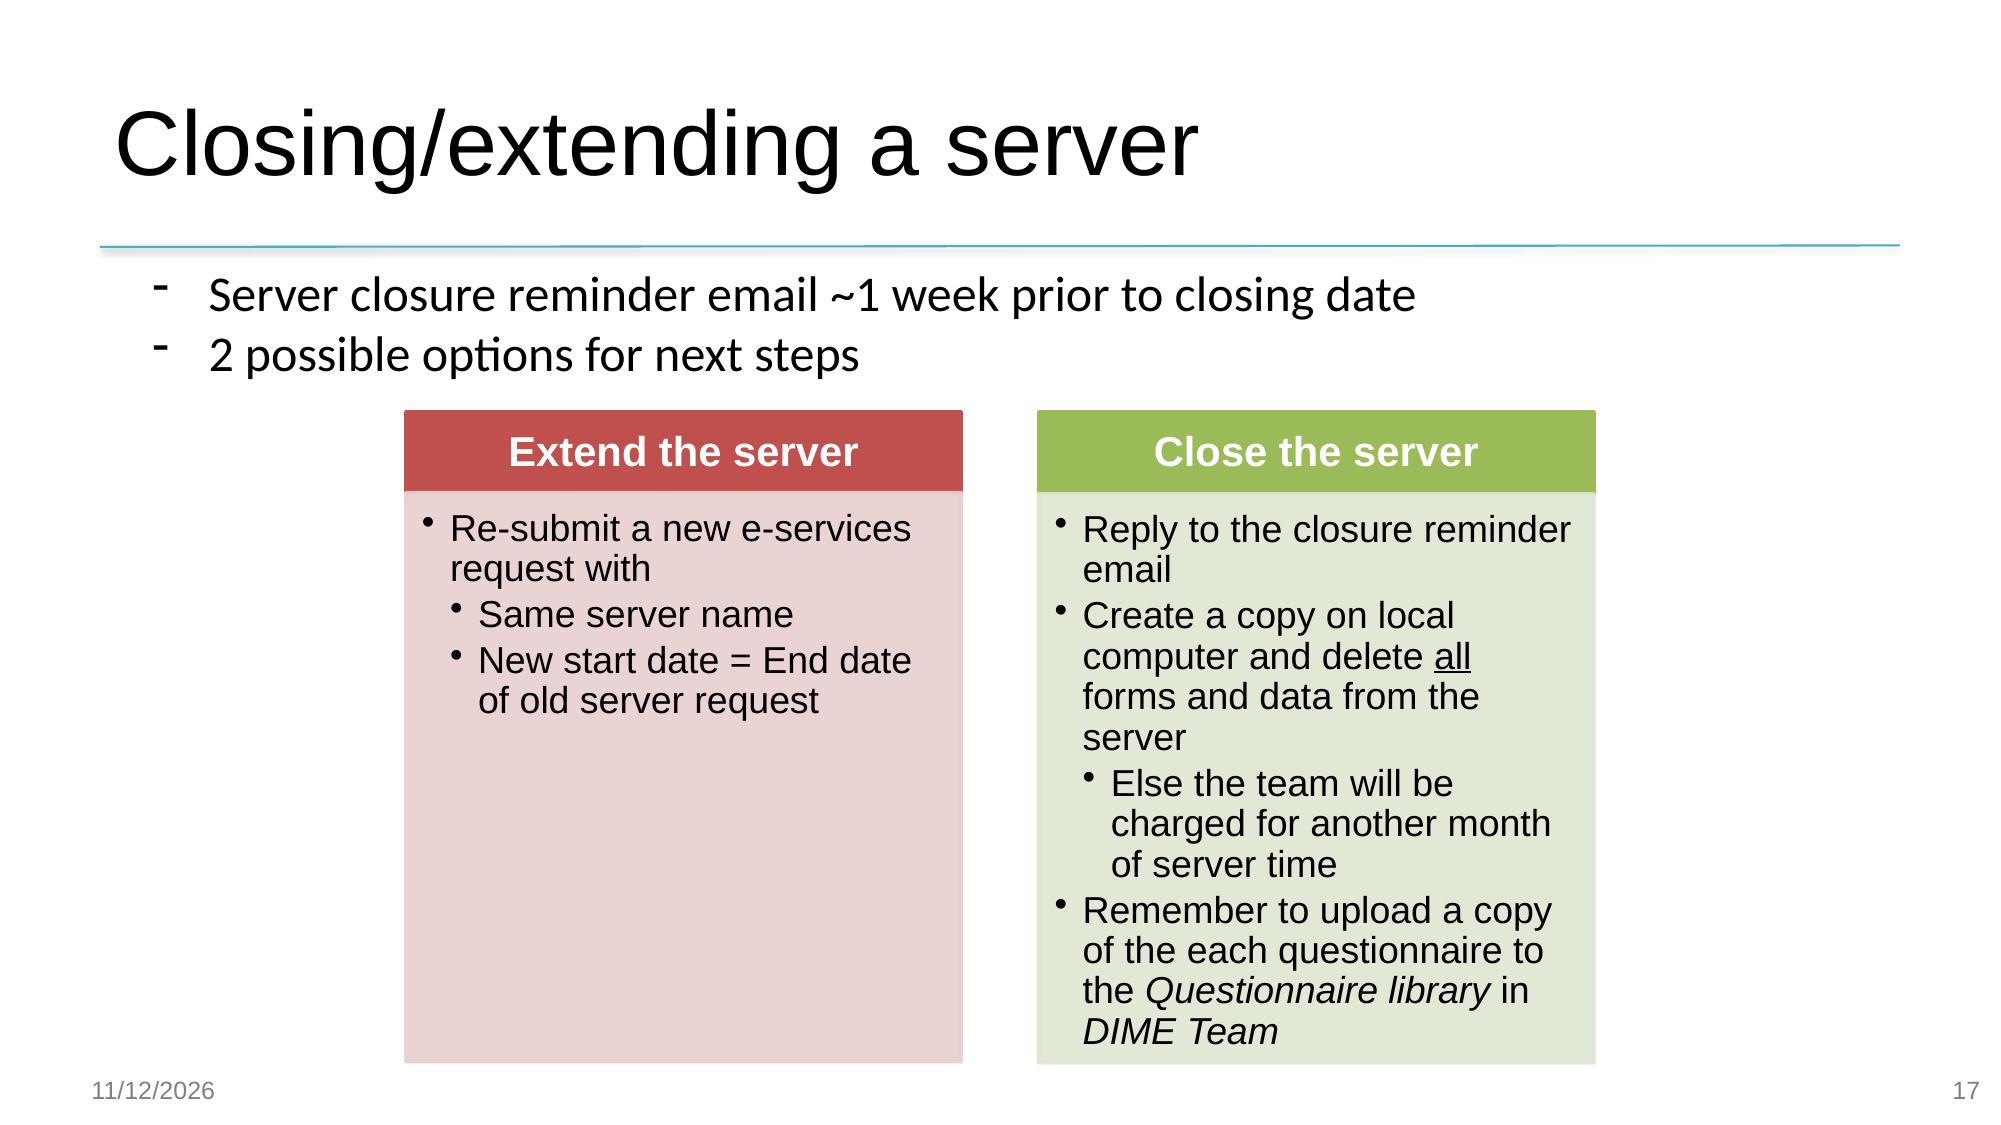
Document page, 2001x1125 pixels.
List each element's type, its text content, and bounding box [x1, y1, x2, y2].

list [405, 411, 1594, 1063]
slide_number 23-Jan-20 [76, 1059, 506, 1120]
text_box Server closure reminder email ~1 week prior to closing date 2 possible options for next steps [137, 253, 1594, 389]
title Closing/extending a server [99, 45, 1900, 233]
slide_number 17 [1528, 1059, 1996, 1120]
